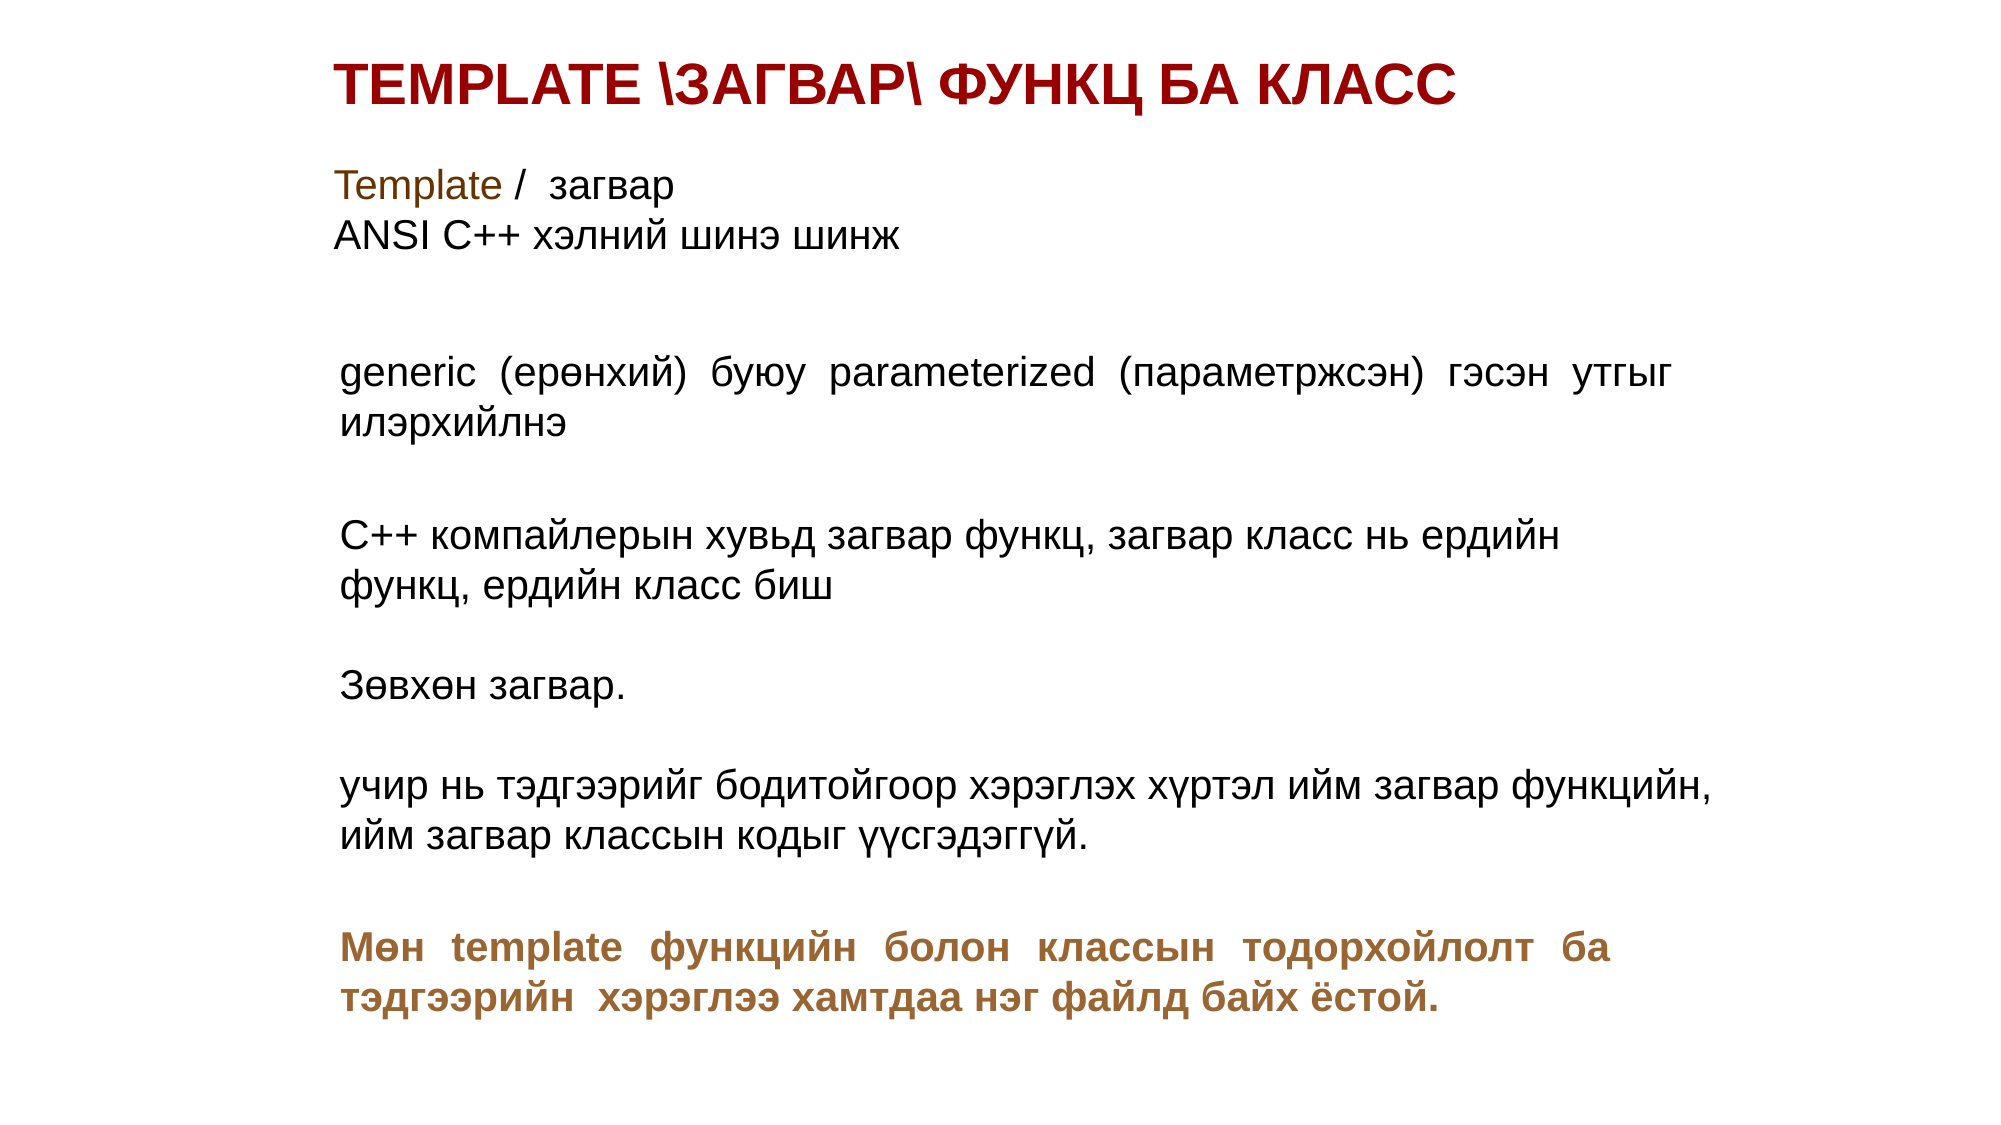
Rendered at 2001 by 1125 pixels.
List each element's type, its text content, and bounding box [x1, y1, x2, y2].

text_box Зөвхөн загвар. учир нь тэдгээрийг бодитойгоор хэрэглэх хүртэл ийм загвар функцийн, ийм загвар классын кодыг үүсгэдэггүй. [324, 649, 1750, 866]
text_box generic (ерөнхий) буюу parameterized (параметржсэн) гэсэн утгыг илэрхийлнэ [324, 337, 1688, 453]
text_box TEMPLATE \ЗАГВАР\ ФУНКЦ БА КЛАСС [318, 49, 1682, 113]
text_box C++ компайлерын хувьд загвар функц, загвар класс нь ердийн функц, ердийн класс биш [324, 499, 1663, 616]
text_box Template / загвар ANSI С++ хэлний шинэ шинж [318, 149, 1682, 266]
text_box Мөн template функцийн болон классын тодорхойлолт ба тэдгээрийн хэрэглээ хамтдаа нэг файлд байх ёстой. [324, 912, 1625, 1028]
